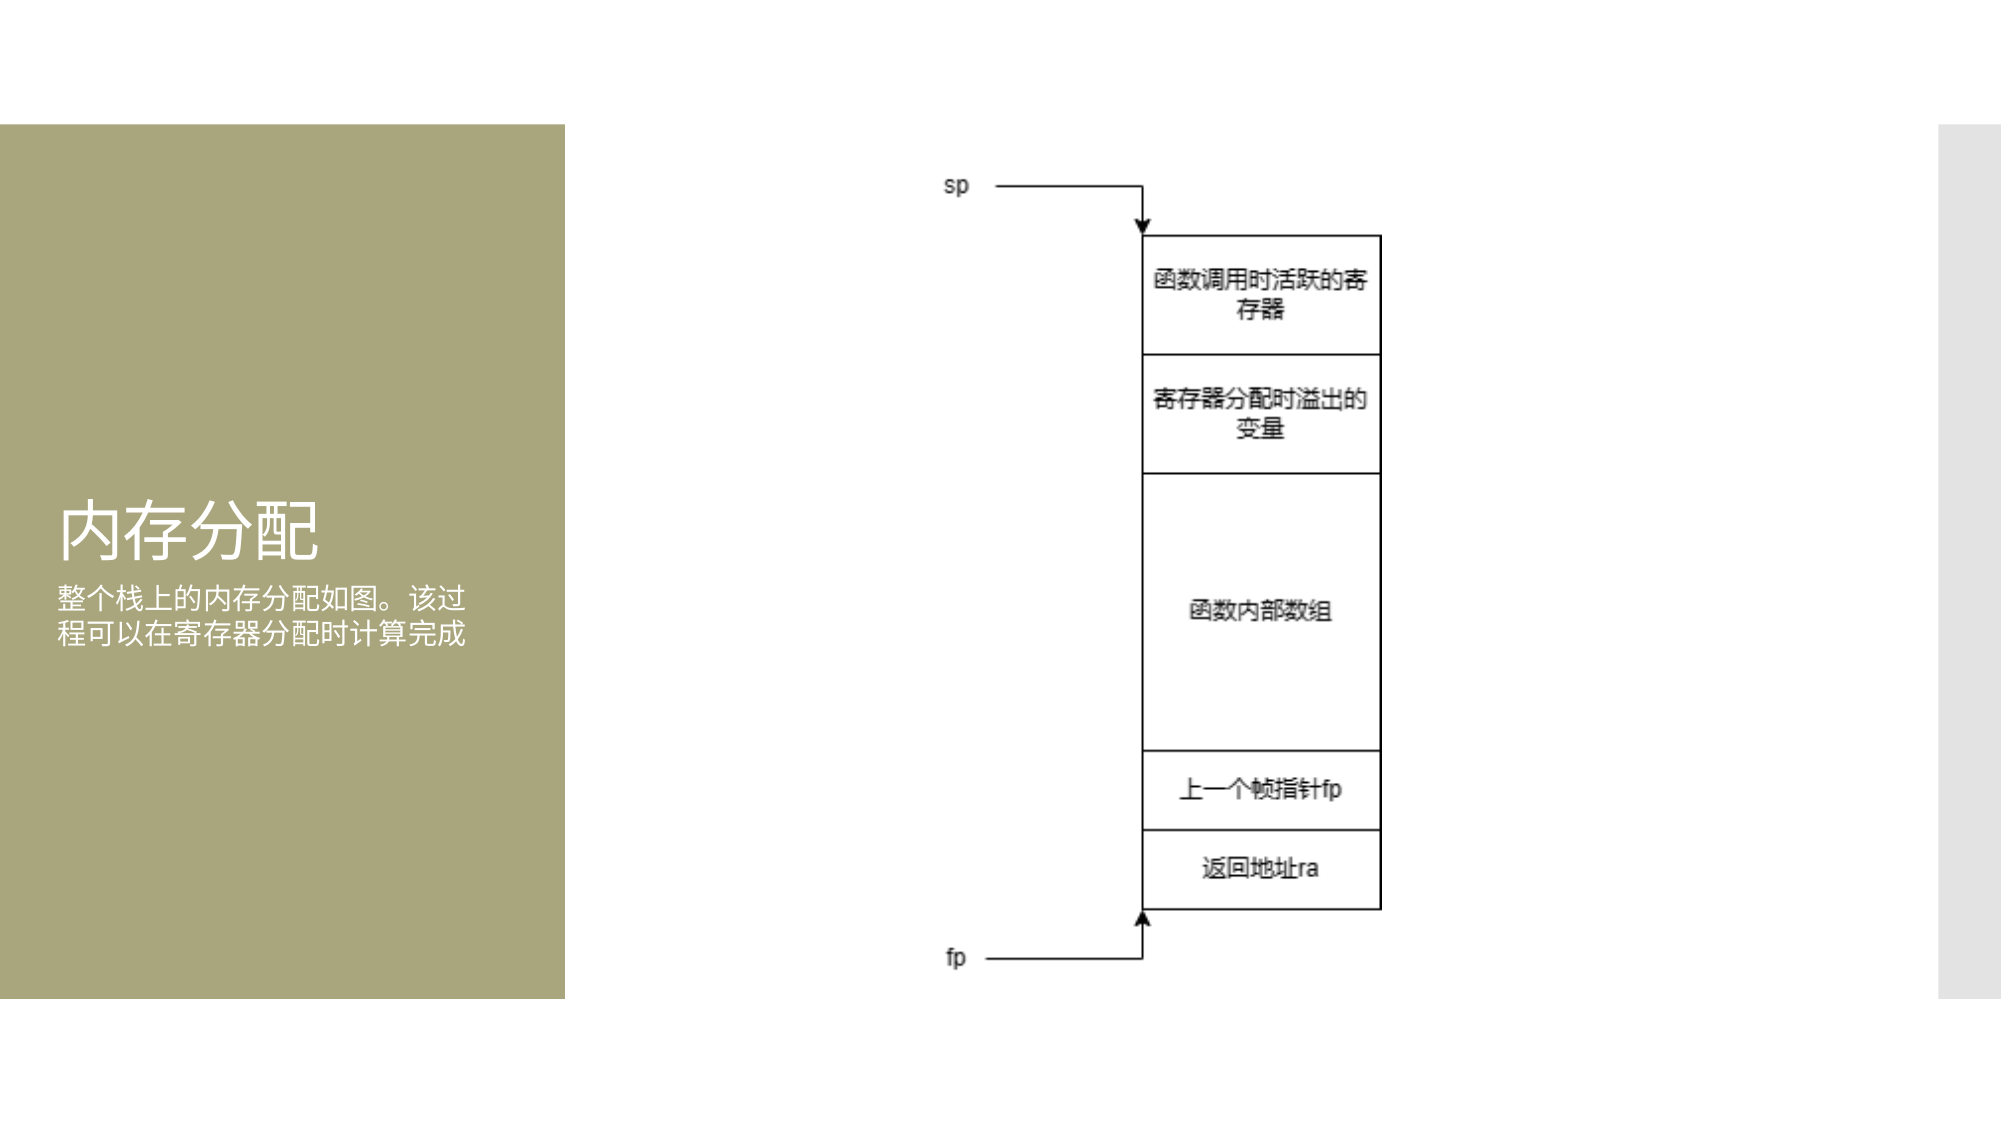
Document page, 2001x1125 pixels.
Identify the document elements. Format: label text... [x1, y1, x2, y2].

title 内存分配 [41, 187, 507, 573]
list 整个栈上的内存分配如图。该过程可以在寄存器分配时计算完成 [41, 573, 507, 955]
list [915, 156, 1382, 990]
